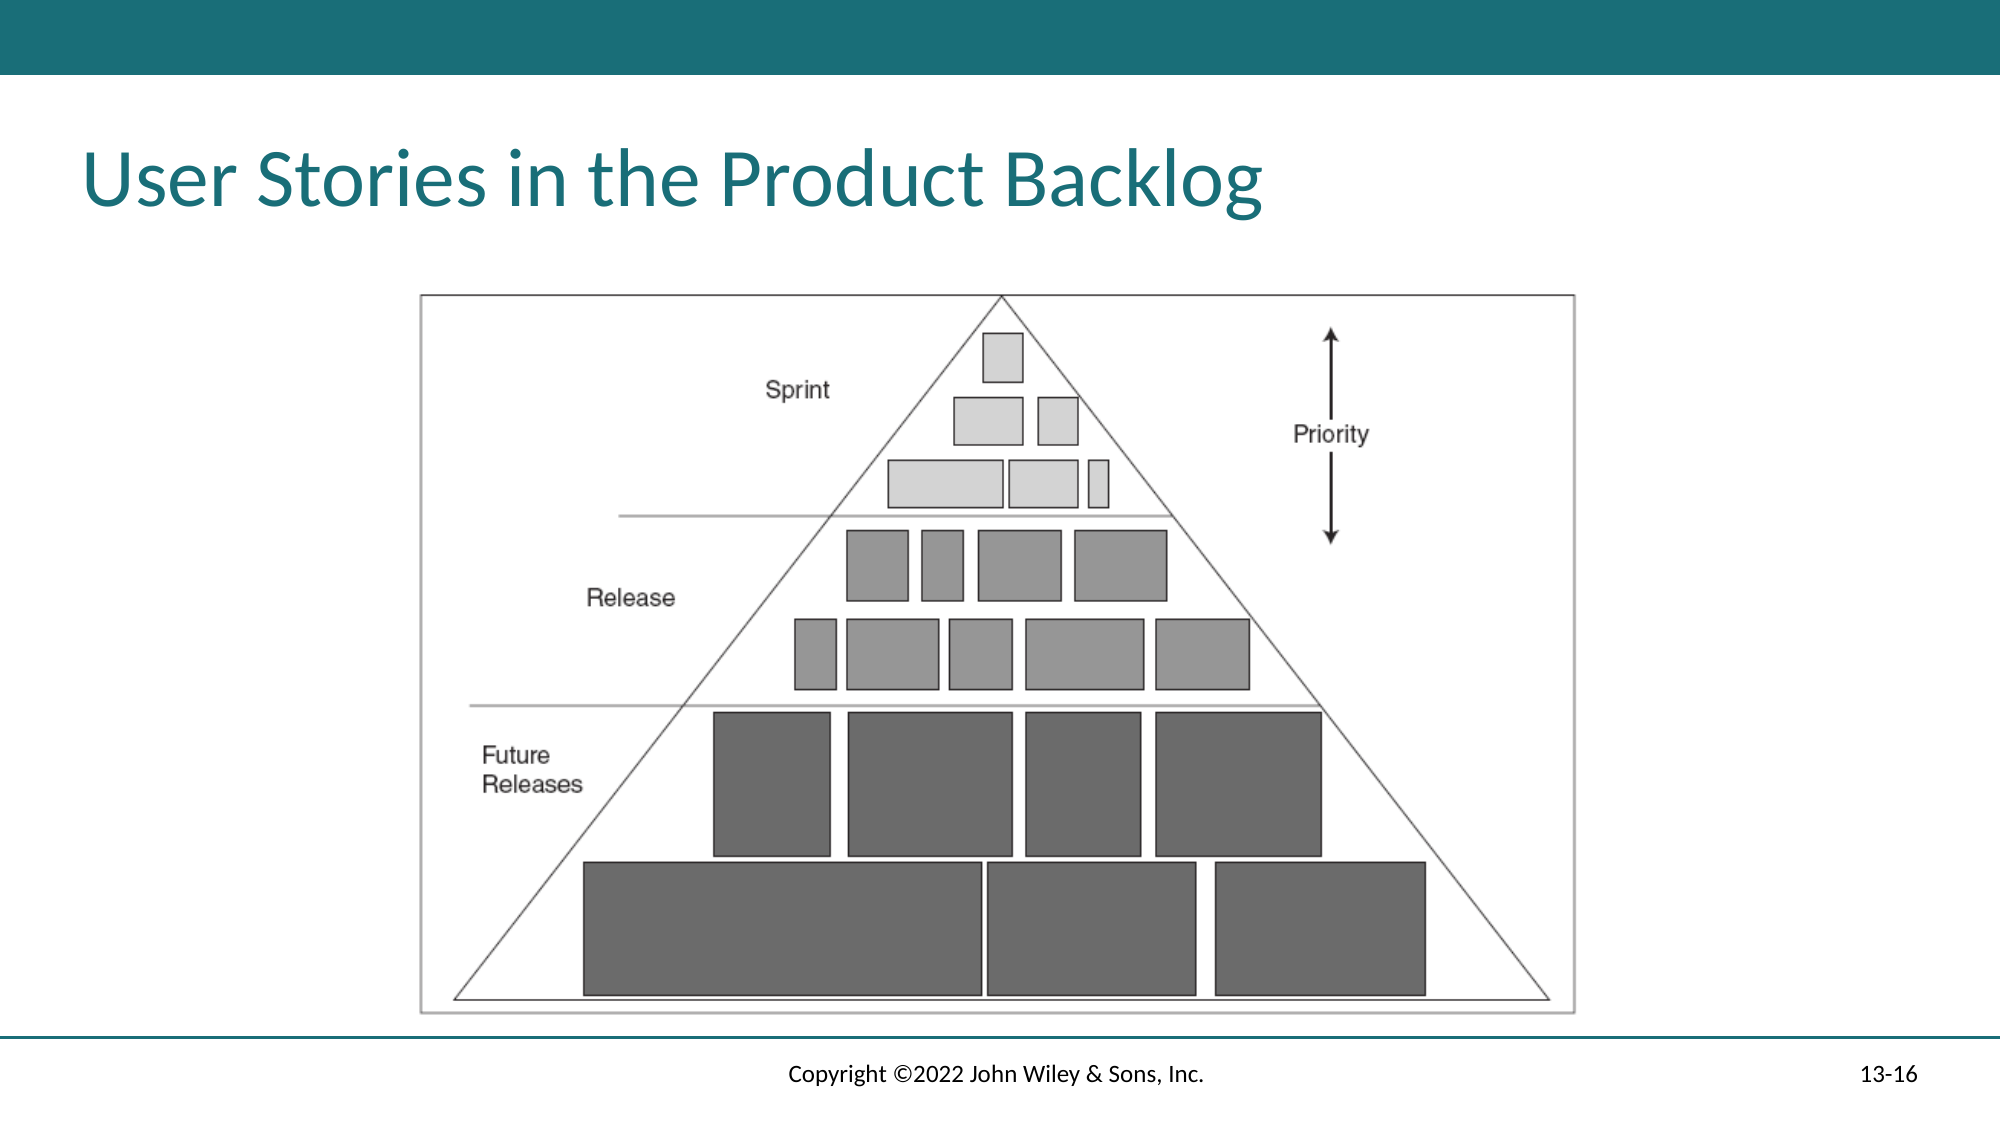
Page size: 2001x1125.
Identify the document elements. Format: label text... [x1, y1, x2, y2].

footer Copyright ©2022 John Wiley & Sons, Inc. [662, 1042, 1338, 1103]
title User Stories in the Product Backlog [66, 127, 1934, 288]
slide_number 13-16 [1412, 1042, 1934, 1103]
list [412, 287, 1588, 1025]
